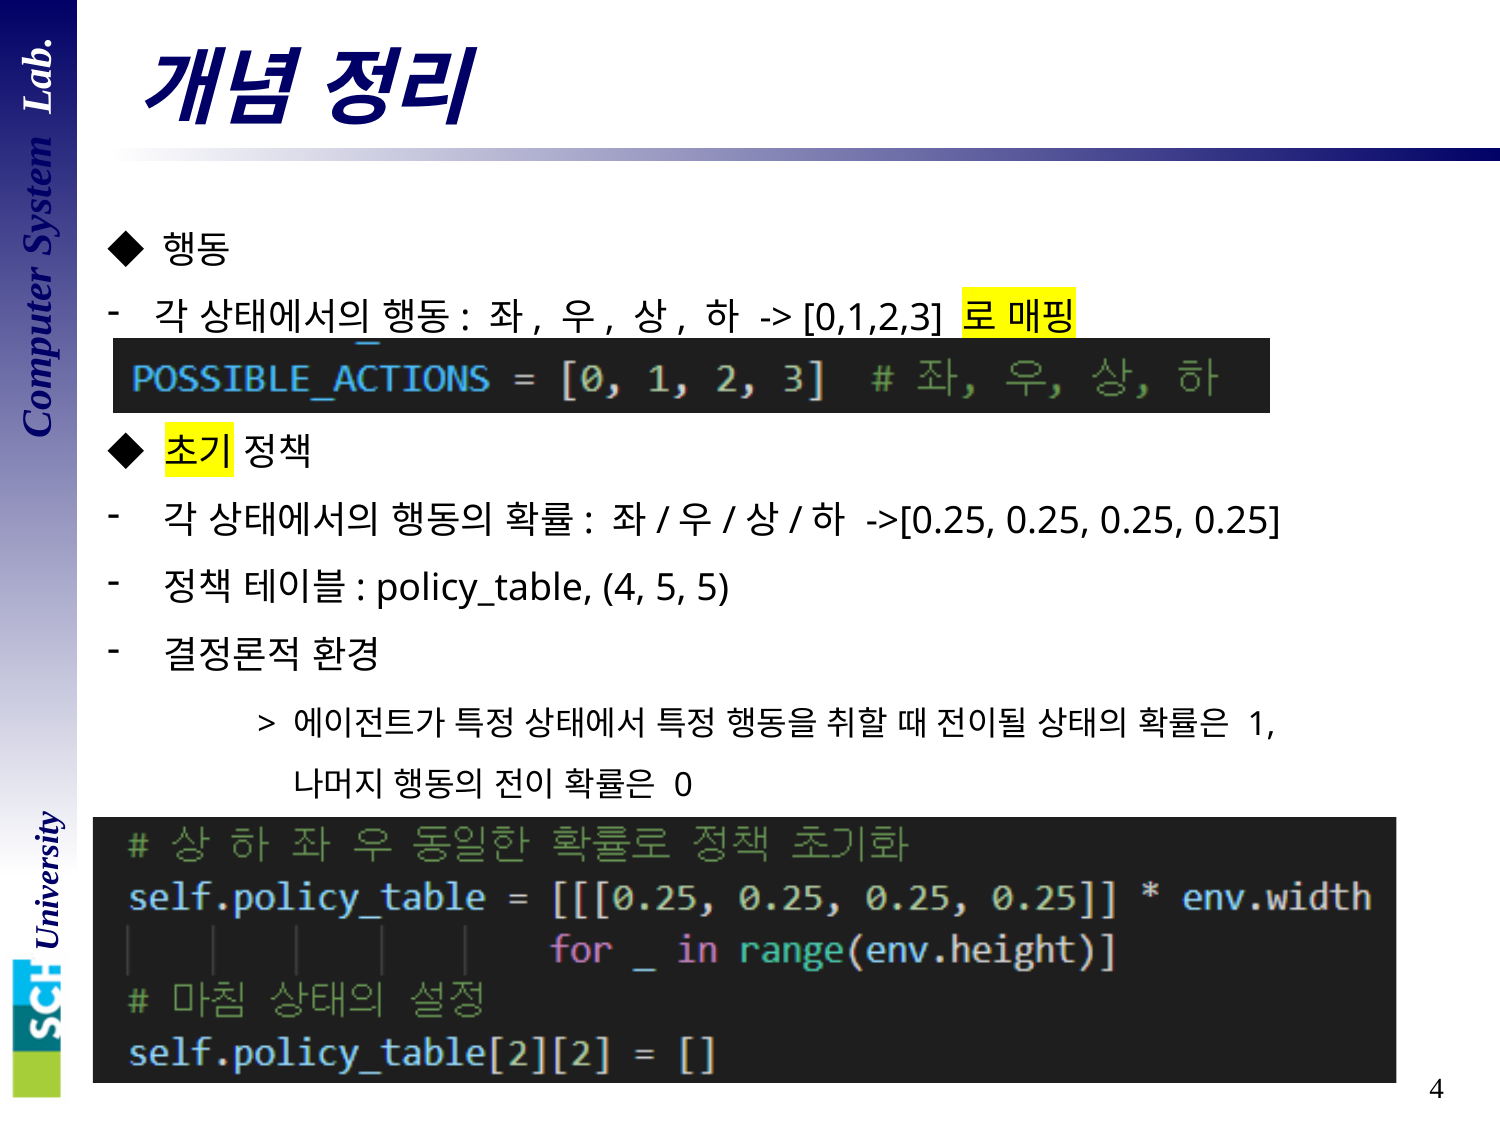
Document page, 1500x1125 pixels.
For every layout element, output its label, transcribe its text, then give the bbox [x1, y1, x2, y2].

picture [113, 337, 1270, 413]
picture [92, 816, 1397, 1083]
text_box ◆ 행동 각 상태에서의 행동: 좌, 우, 상, 하 -> [0,1,2,3] 로 매핑 ◆ 초기 정책 각 상태에서의 행동의 확률: 좌/우/상/하 ->[0.25, 0.25, 0.25, 0.25] 정책 테이블: policy_table, (4, 5, 5) 결정론적 환경 > 에이전트가 특정 상태에서 특정 행동을 취할 때 전이될 상태의 확률은 1, 나머지 행동의 전이 확률은 0 [92, 195, 1459, 811]
picture [5, 952, 69, 1104]
title 개념 정리 [123, 25, 1460, 143]
